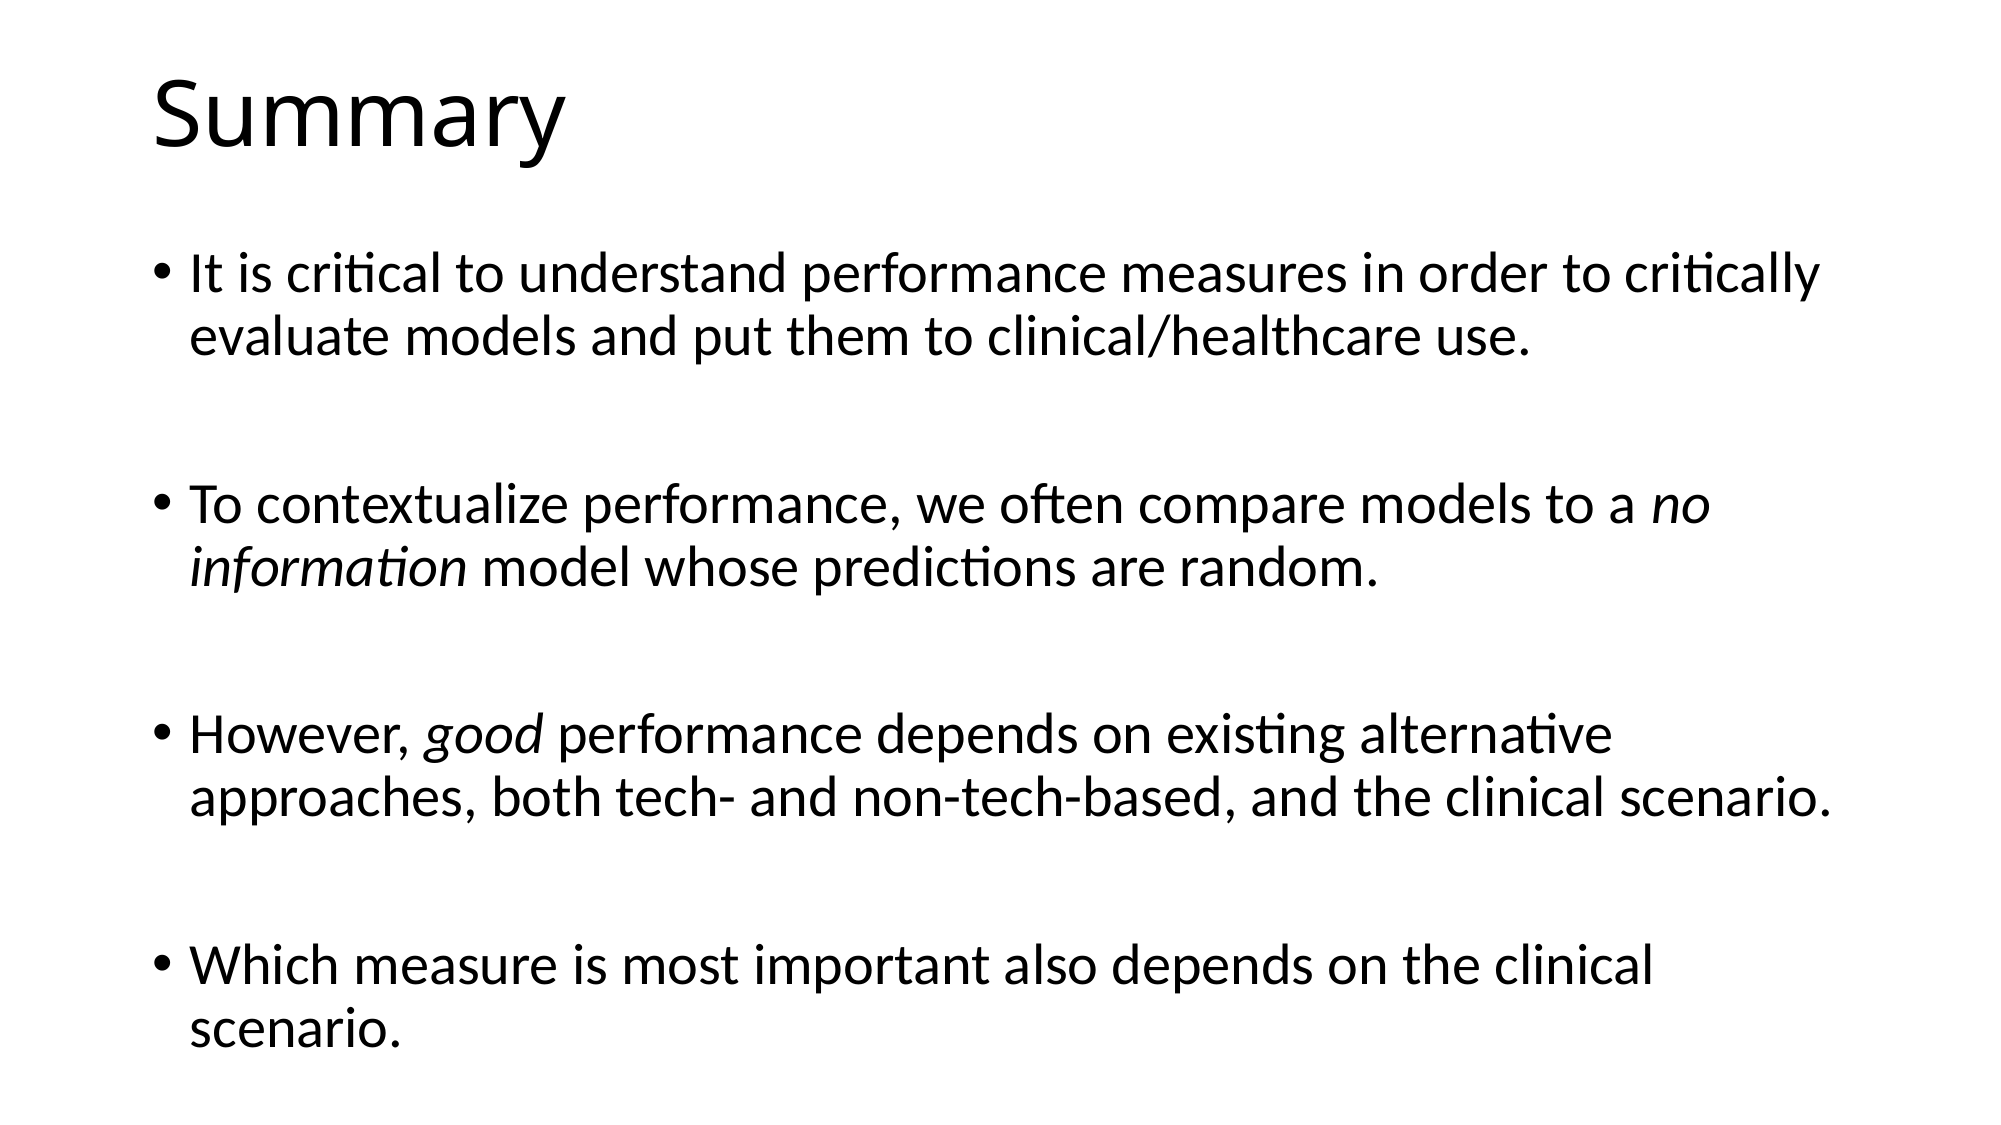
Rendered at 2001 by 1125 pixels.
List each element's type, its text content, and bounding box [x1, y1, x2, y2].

list It is critical to understand performance measures in order to critically evaluate models and put them to clinical/healthcare use. To contextualize performance, we often compare models to a no information model whose predictions are random. However, good performance depends on existing alternative approaches, both tech- and non-tech-based, and the clinical scenario. Which measure is most important also depends on the clinical scenario. [137, 235, 1863, 949]
title Summary [137, 59, 1863, 235]
